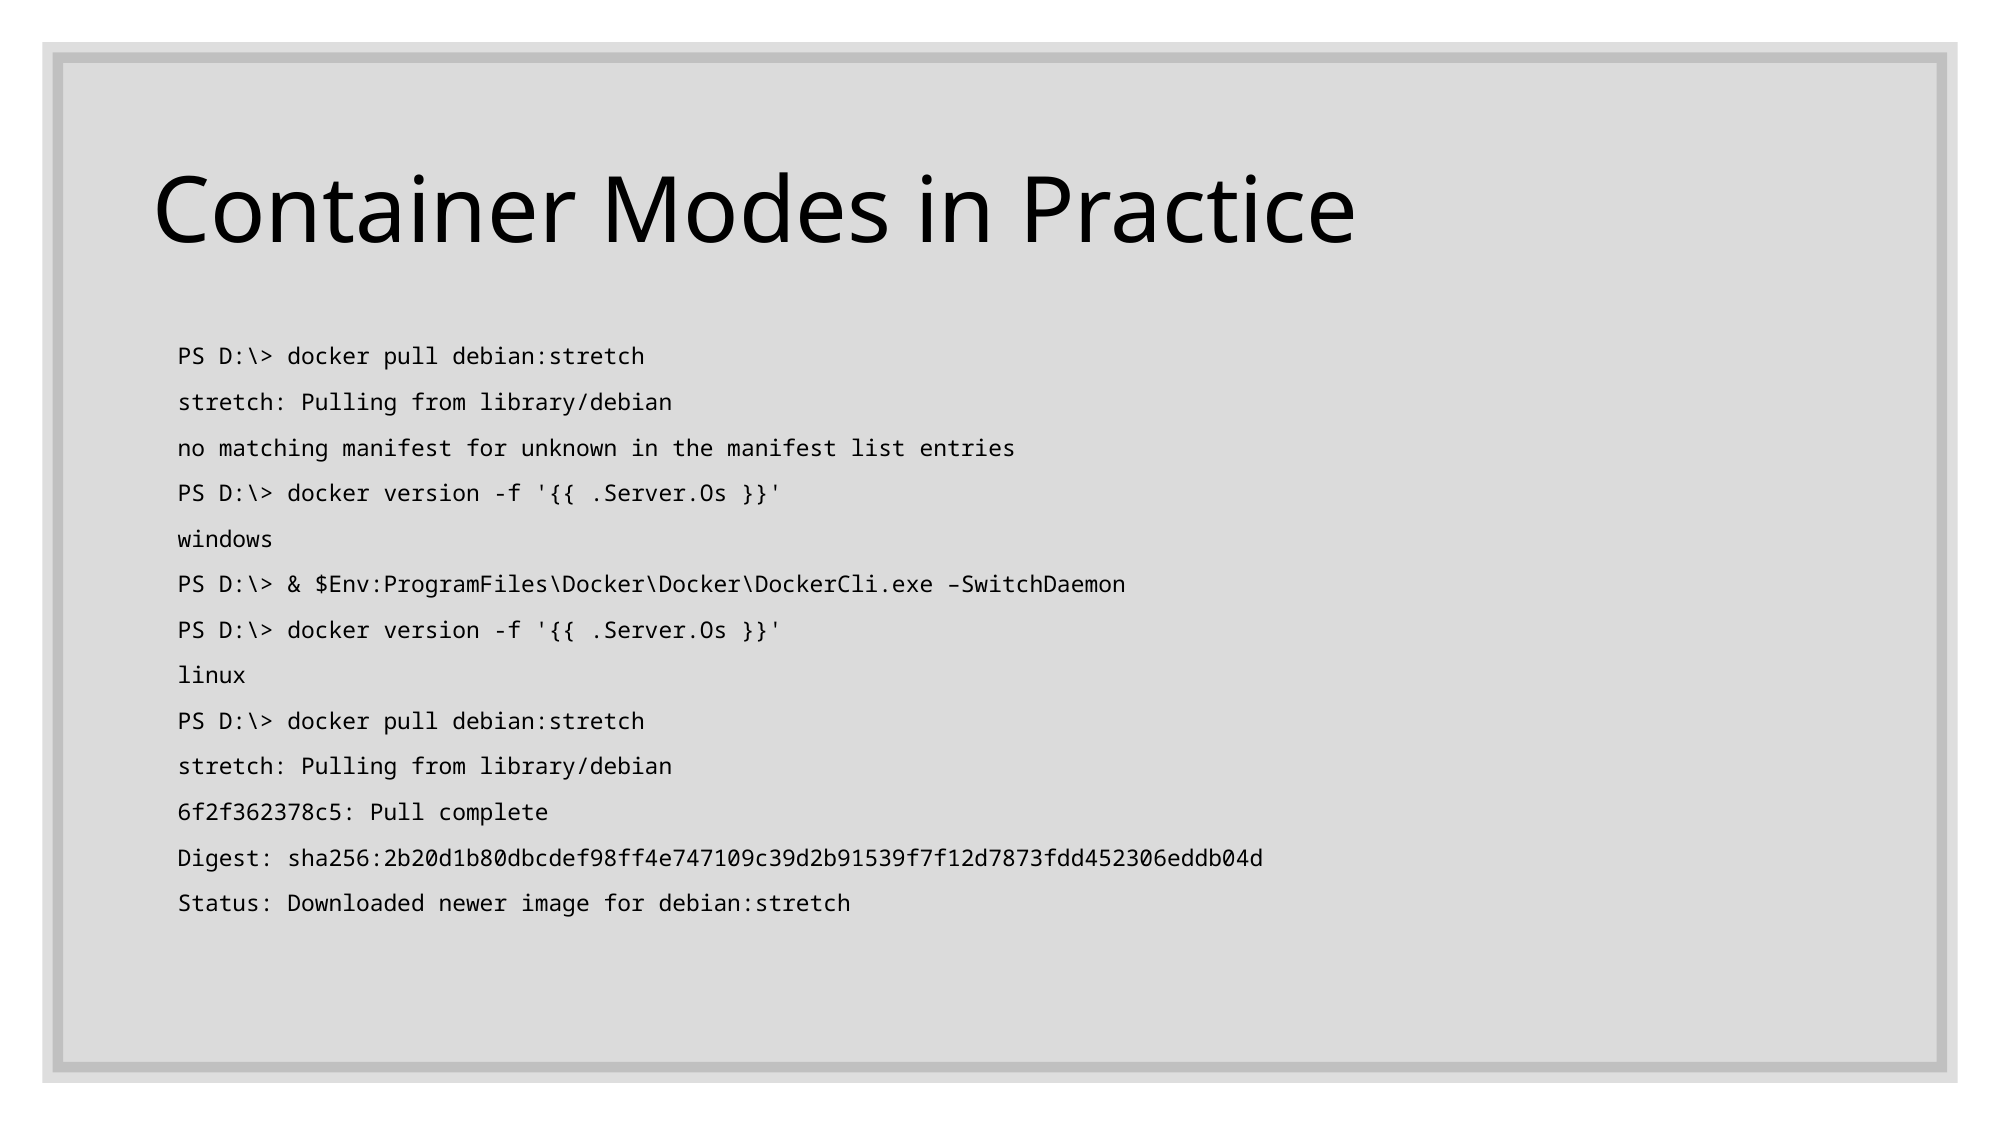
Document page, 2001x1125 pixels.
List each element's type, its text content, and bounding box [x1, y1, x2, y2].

list PS D:\> docker pull debian:stretch stretch: Pulling from library/debian no matching manifest for unknown in the manifest list entries PS D:\> docker version -f '{{ .Server.Os }}' windows PS D:\> & $Env:ProgramFiles\Docker\Docker\DockerCli.exe –SwitchDaemon PS D:\> docker version -f '{{ .Server.Os }}' linux PS D:\> docker pull debian:stretch stretch: Pulling from library/debian 6f2f362378c5: Pull complete Digest: sha256:2b20d1b80dbcdef98ff4e747109c39d2b91539f7f12d7873fdd452306eddb04d Status: Downloaded newer image for debian:stretch [137, 337, 1863, 973]
text_box [52, 51, 1948, 1073]
title Container Modes in Practice [137, 103, 1863, 322]
